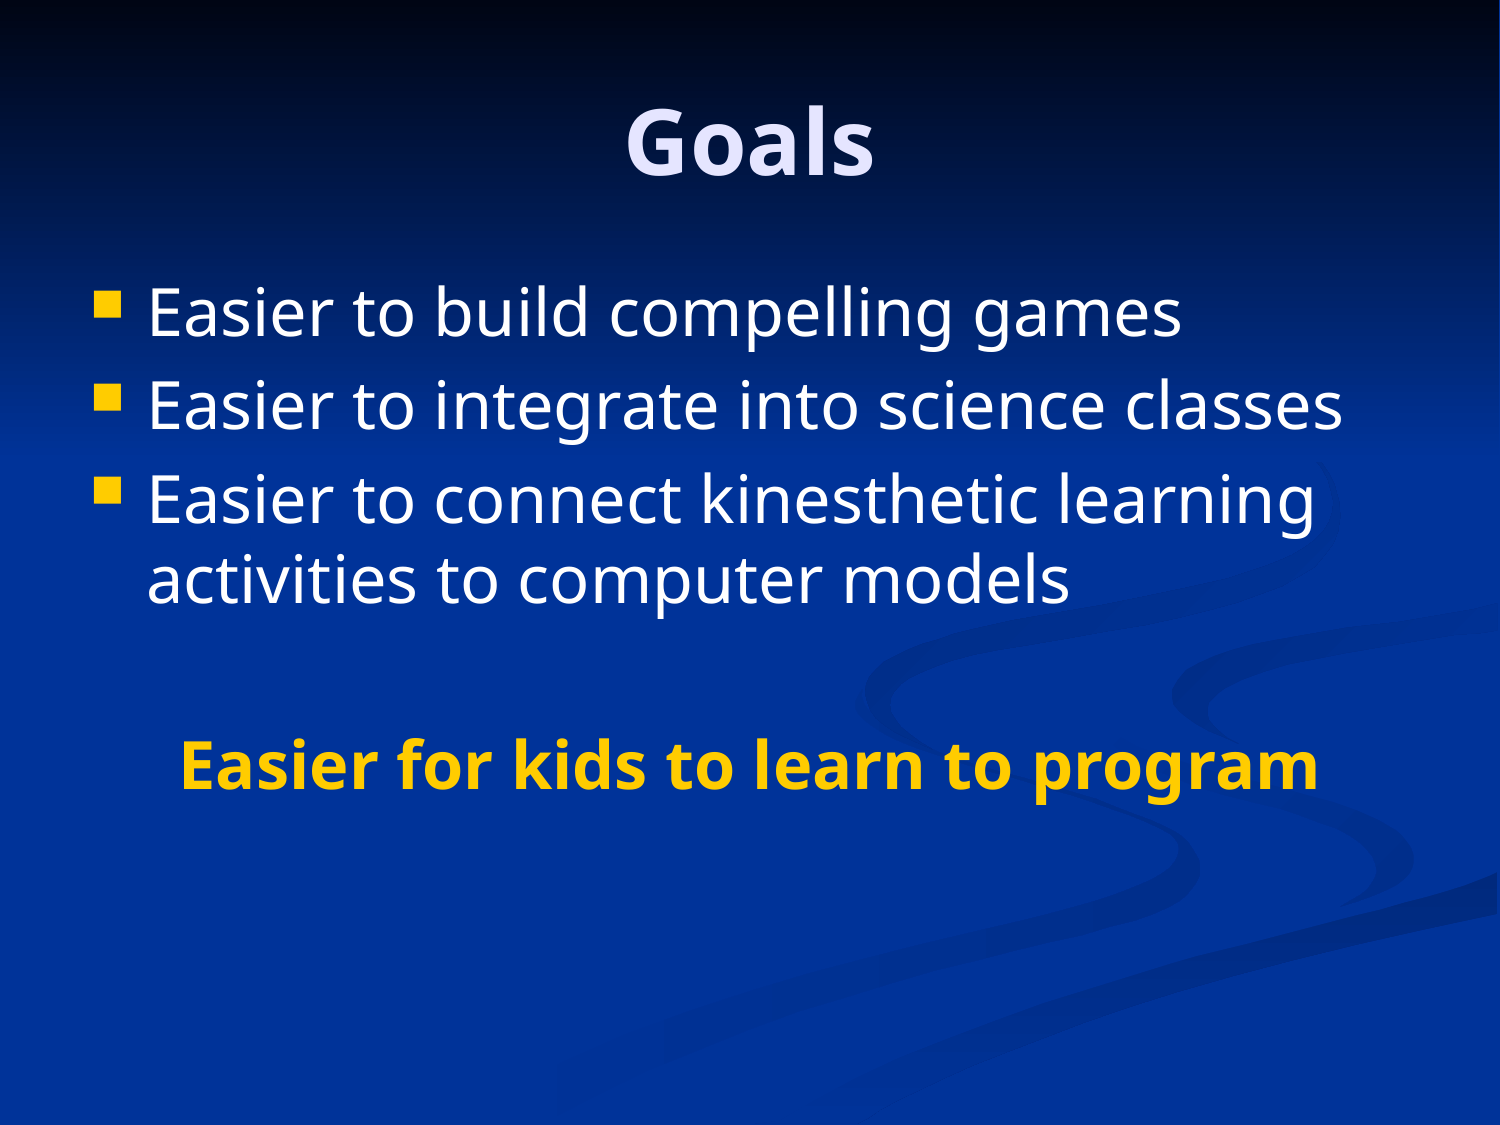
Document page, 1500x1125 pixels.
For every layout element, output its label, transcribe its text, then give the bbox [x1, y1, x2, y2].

title Goals [75, 45, 1425, 233]
list Easier to build compelling games Easier to integrate into science classes Easier to connect kinesthetic learning activities to computer models Easier for kids to learn to program [75, 262, 1425, 1005]
